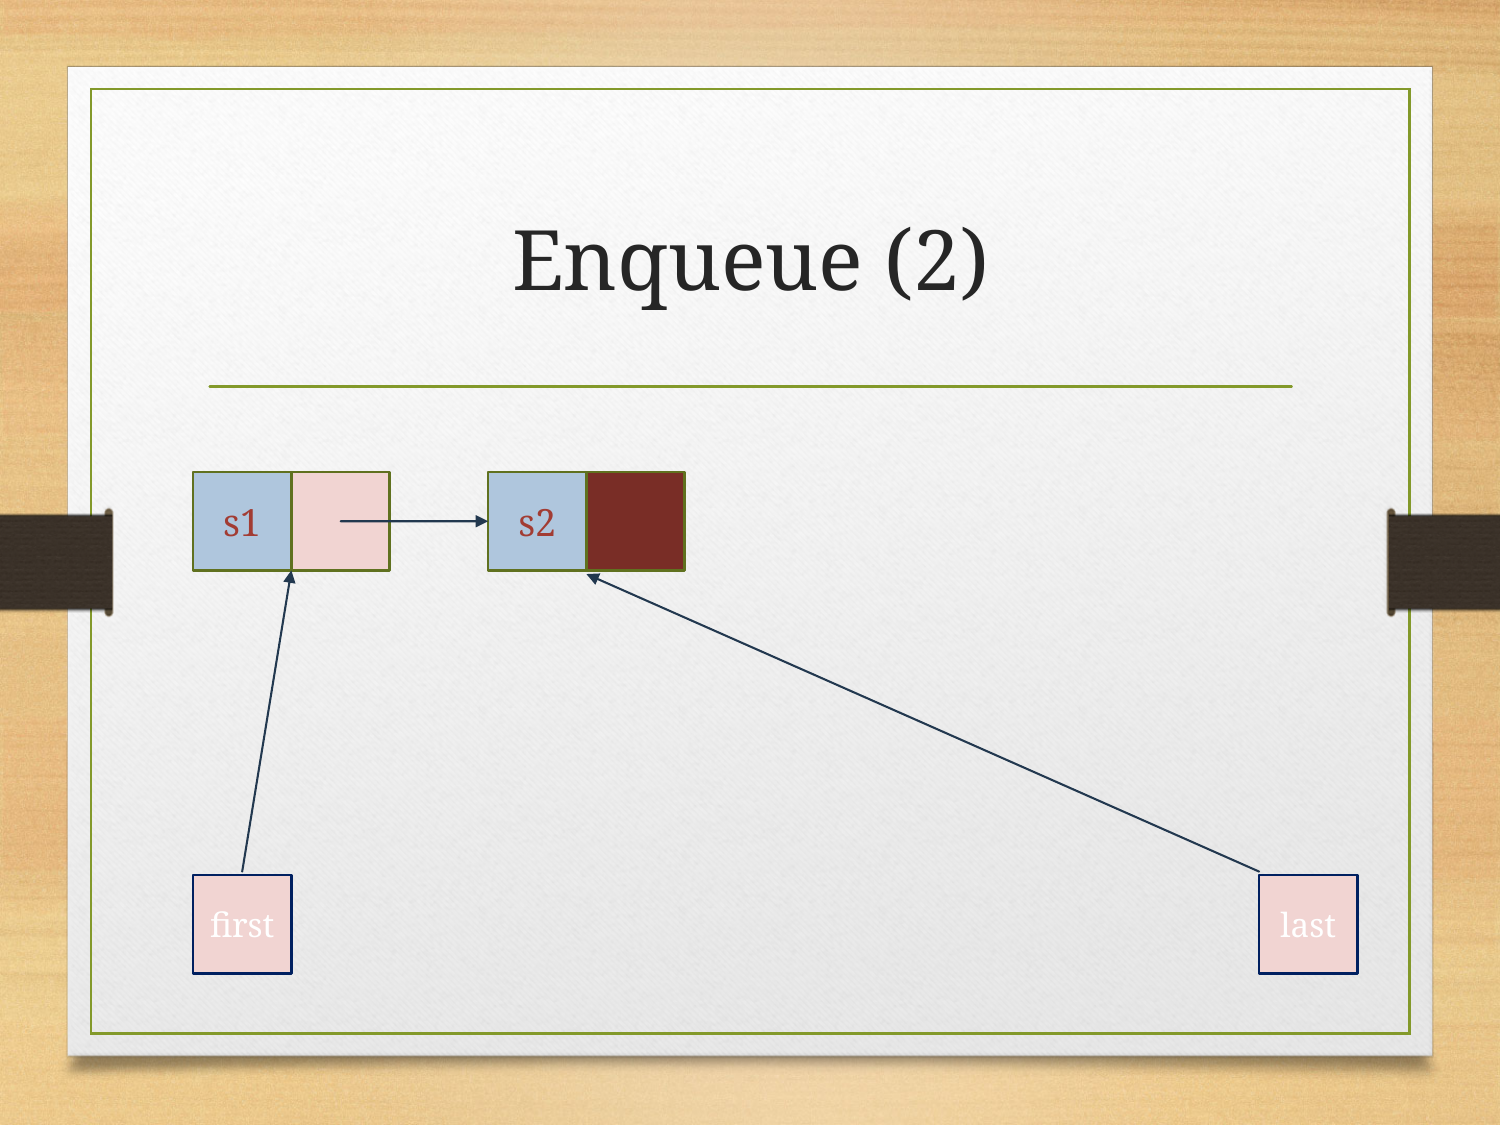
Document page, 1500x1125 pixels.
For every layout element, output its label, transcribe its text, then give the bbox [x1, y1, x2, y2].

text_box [241, 570, 292, 872]
text_box last [1258, 874, 1359, 975]
text_box first [192, 874, 293, 975]
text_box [192, 471, 390, 571]
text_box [586, 573, 1260, 872]
picture [0, 0, 1500, 1125]
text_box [487, 471, 686, 571]
title Enqueue (2) [193, 150, 1309, 365]
